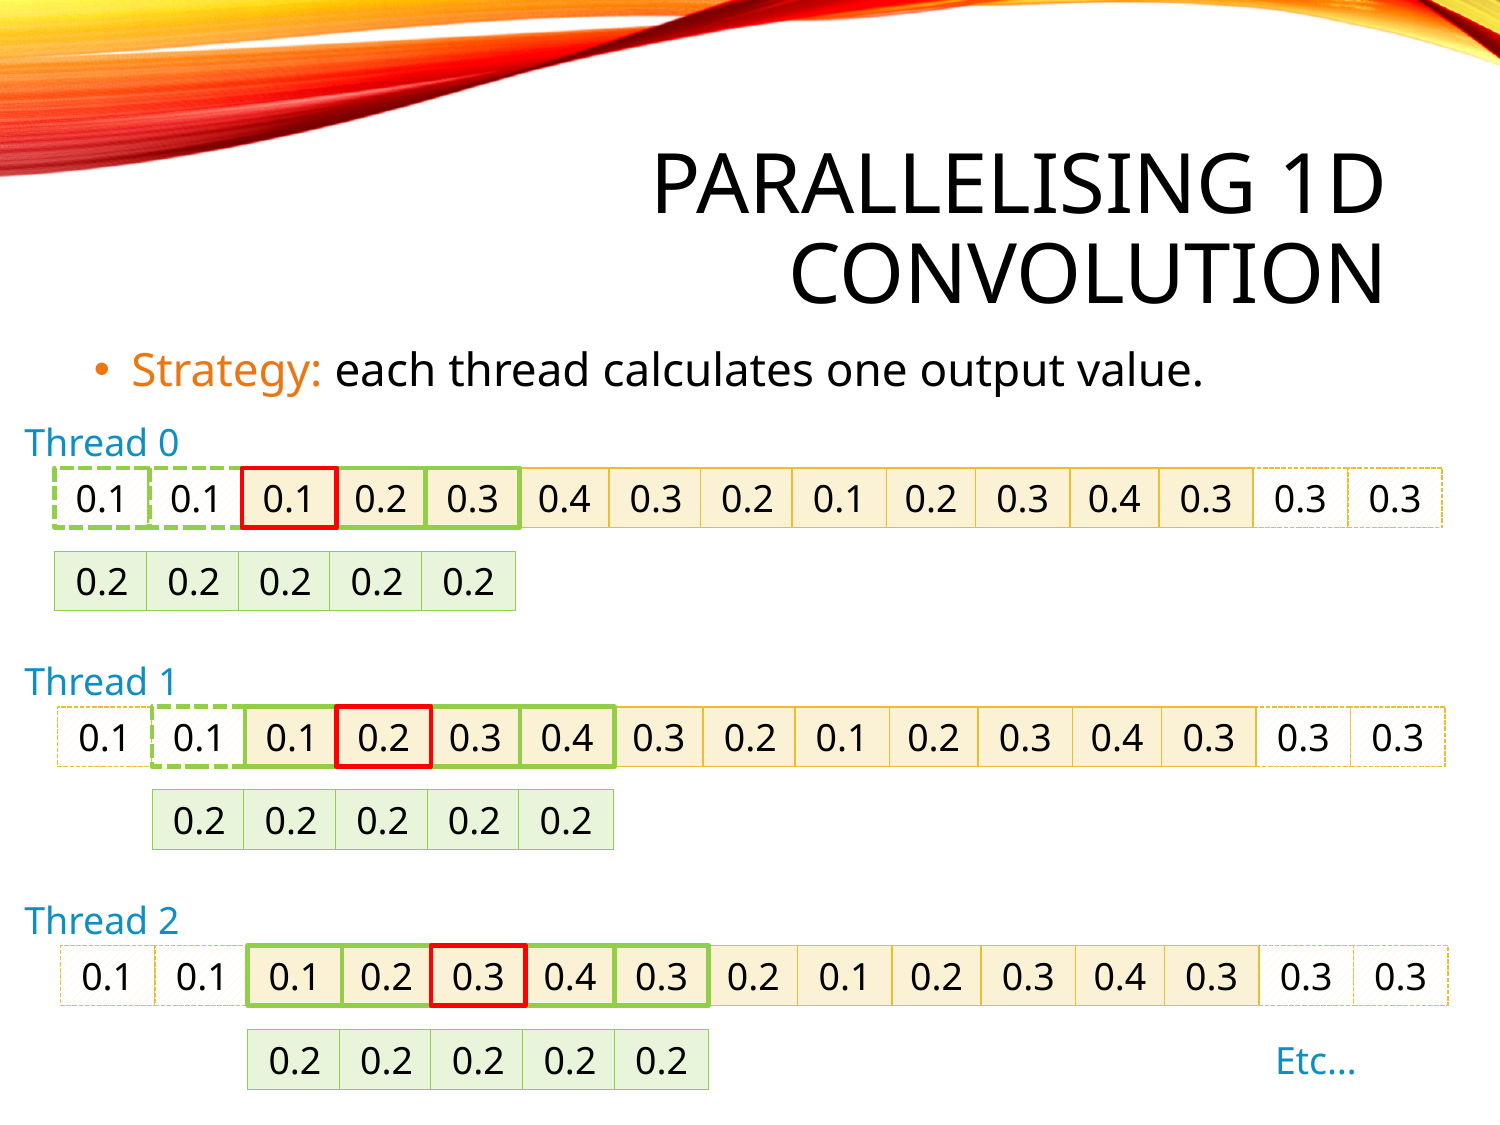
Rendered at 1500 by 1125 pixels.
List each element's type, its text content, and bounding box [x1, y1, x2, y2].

text_box 0.3 [981, 945, 1076, 1006]
text_box 0.3 [1164, 945, 1259, 1006]
text_box 0.1 [247, 945, 343, 1006]
text_box 0.2 [522, 1029, 614, 1090]
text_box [7, 650, 1446, 851]
text_box 0.1 [60, 950, 154, 1006]
text_box 0.4 [526, 945, 614, 1006]
text_box 0.3 [1259, 945, 1353, 1006]
text_box 0.2 [343, 945, 430, 1006]
text_box 0.1 [797, 945, 893, 1006]
text_box Thread 2 [9, 889, 195, 950]
title Parallelising 1D convolution [356, 125, 1403, 338]
text_box 0.2 [709, 945, 797, 1006]
text_box 0.1 [154, 945, 247, 1006]
text_box 0.2 [893, 945, 981, 1006]
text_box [7, 411, 1443, 612]
text_box Etc… [1260, 1029, 1373, 1090]
list Strategy: each thread calculates one output value. [78, 339, 1384, 411]
text_box 0.3 [1353, 945, 1448, 1006]
text_box 0.3 [614, 945, 709, 1006]
text_box 0.2 [247, 1029, 339, 1090]
text_box 0.2 [614, 1029, 709, 1090]
text_box 0.4 [1076, 945, 1164, 1006]
text_box 0.2 [339, 1029, 430, 1090]
picture [0, 0, 1500, 178]
text_box 0.2 [430, 1029, 522, 1090]
text_box 0.3 [430, 945, 526, 1006]
